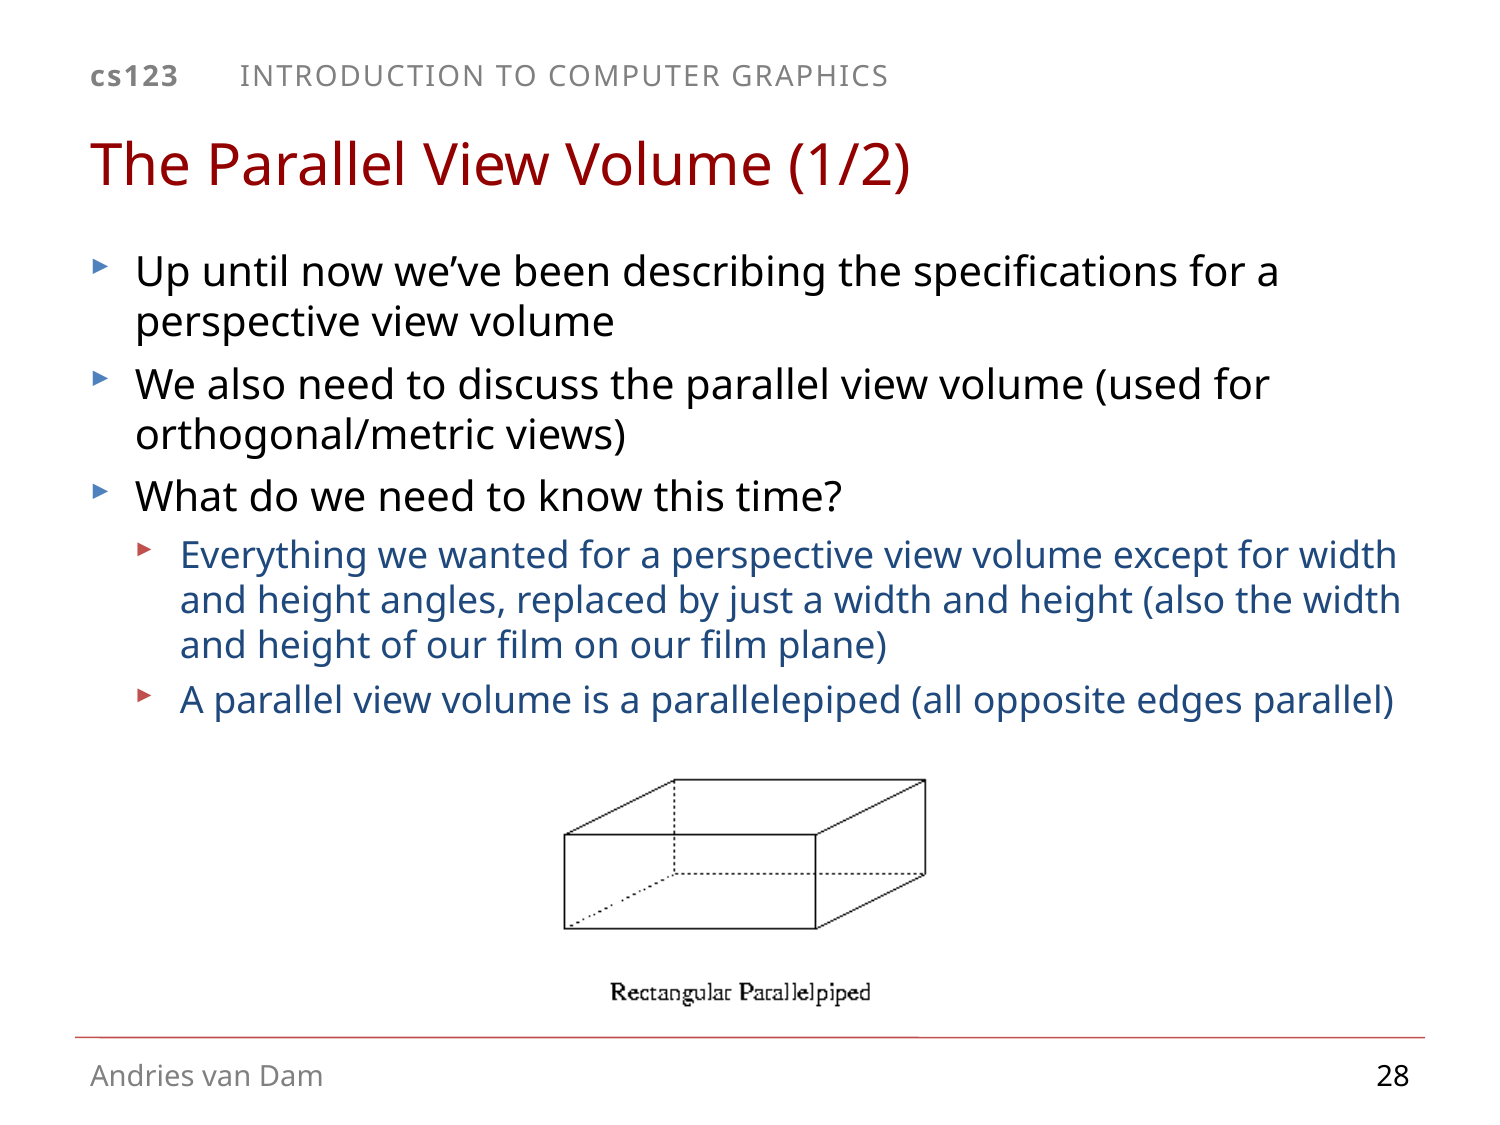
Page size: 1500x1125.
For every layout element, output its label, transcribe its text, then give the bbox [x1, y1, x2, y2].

picture [542, 762, 953, 1027]
slide_number 28 [1224, 1050, 1425, 1103]
title The Parallel View Volume (1/2) [74, 112, 1426, 213]
list Up until now we’ve been describing the specifications for a perspective view volume We also need to discuss the parallel view volume (used for orthogonal/metric views) What do we need to know this time? Everything we wanted for a perspective view volume except for width and height angles, replaced by just a width and height (also the width and height of our film on our film plane) A parallel view volume is a parallelepiped (all opposite edges parallel) [74, 237, 1426, 1026]
